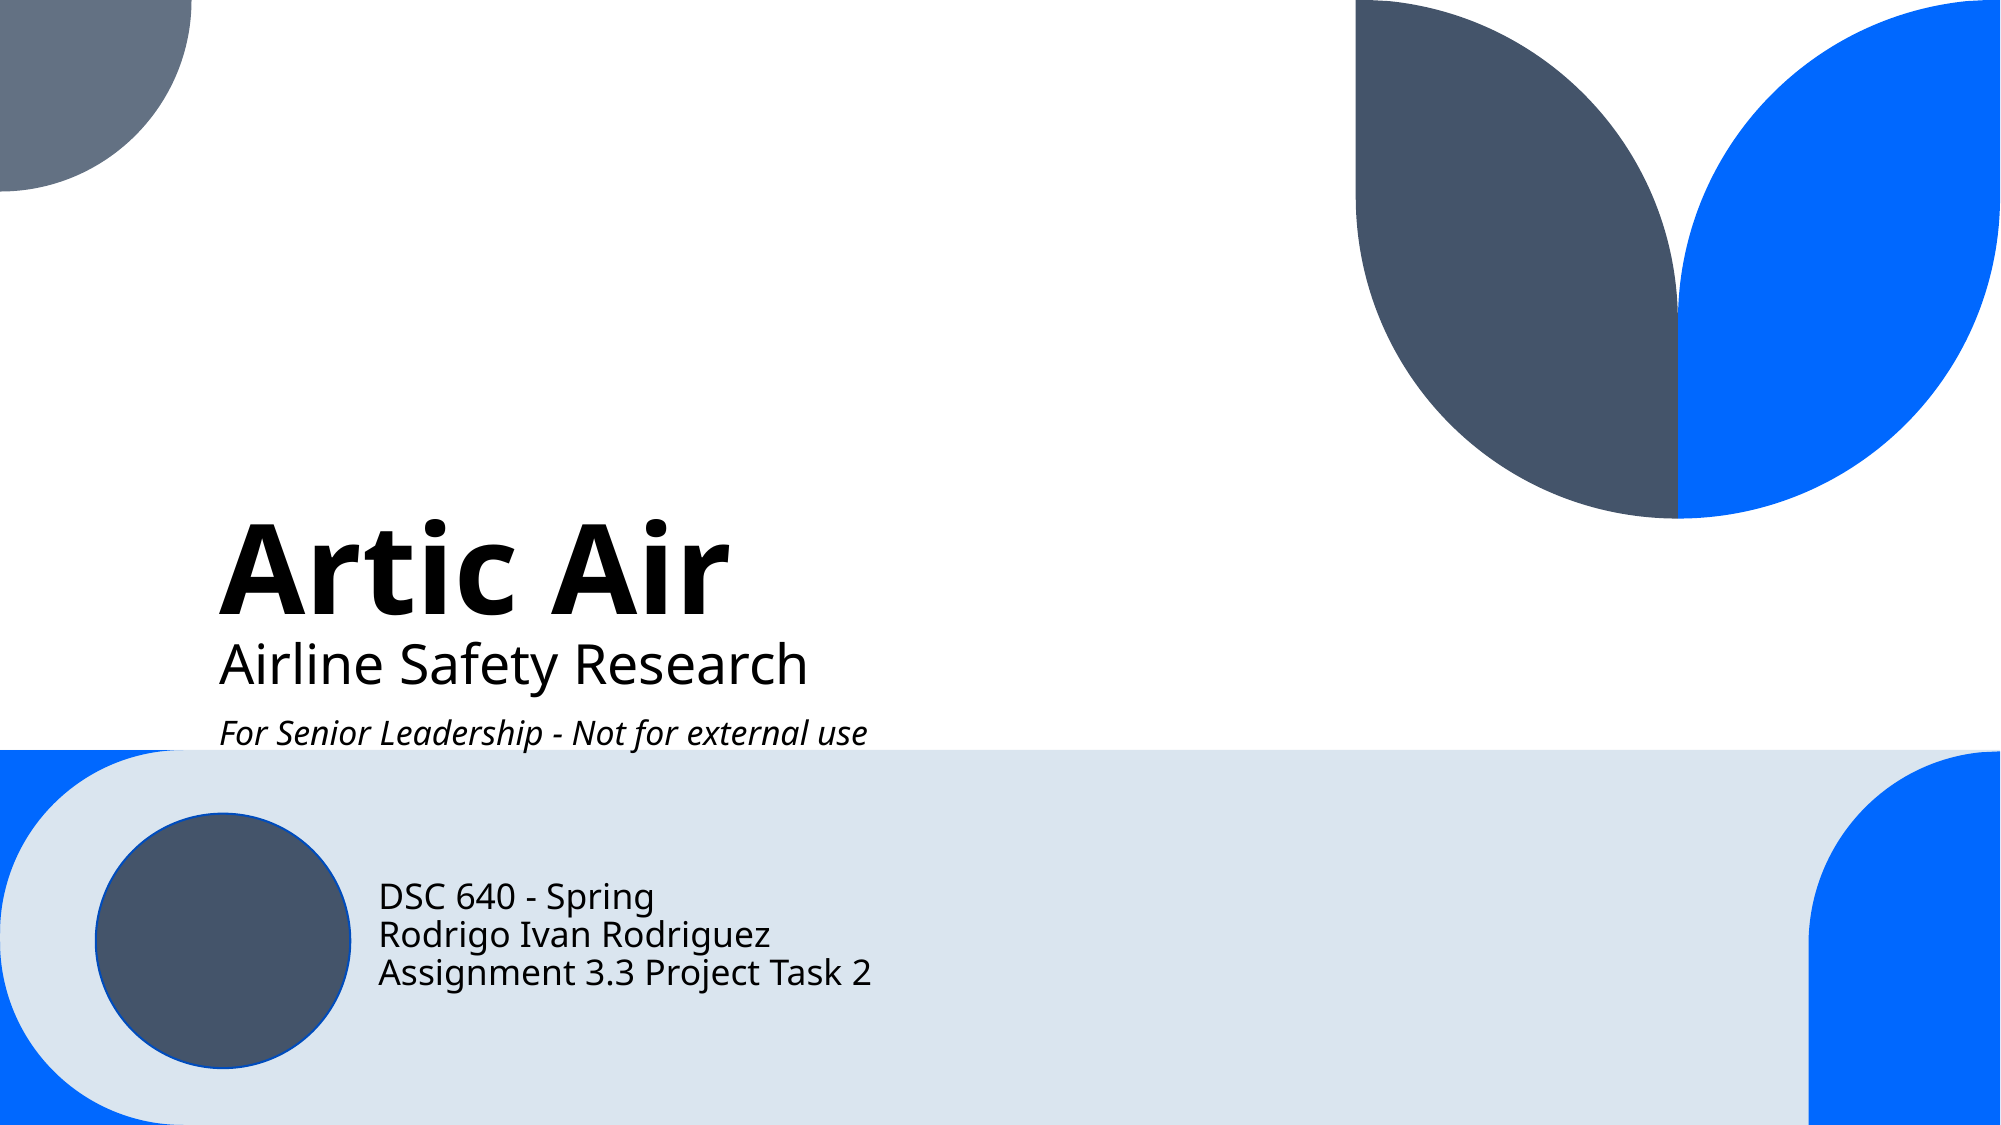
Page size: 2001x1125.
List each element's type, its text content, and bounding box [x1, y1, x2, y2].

title Artic Air [204, 17, 1369, 629]
text_box Airline Safety Research For Senior Leadership - Not for external use [204, 629, 1809, 761]
text_box DSC 640 - Spring Rodrigo Ivan Rodriguez Assignment 3.3 Project Task 2 [363, 871, 1968, 1002]
